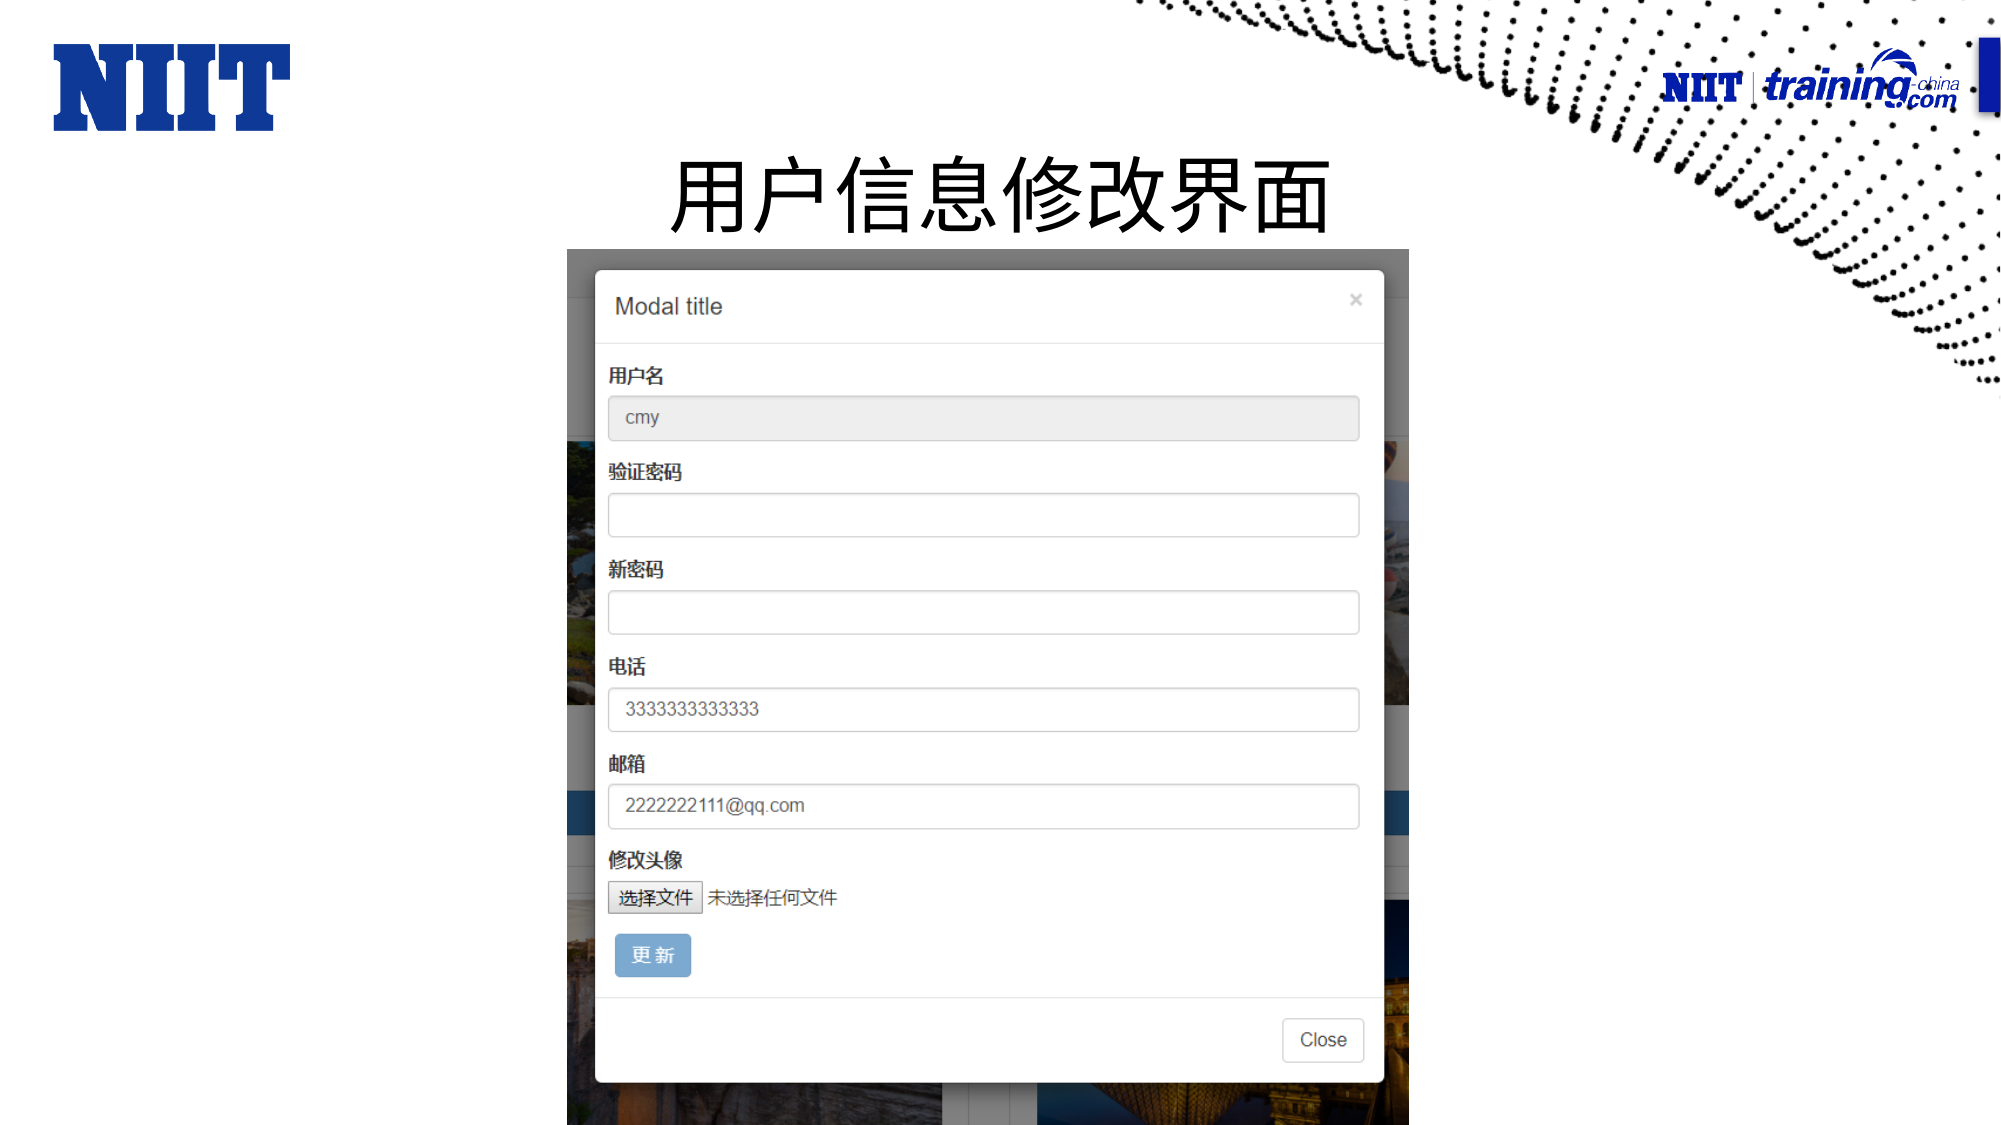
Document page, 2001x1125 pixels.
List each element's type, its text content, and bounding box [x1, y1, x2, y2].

picture [567, 0, 2001, 1125]
picture [32, 17, 313, 158]
title 用户信息修改界面 [361, 68, 1642, 318]
